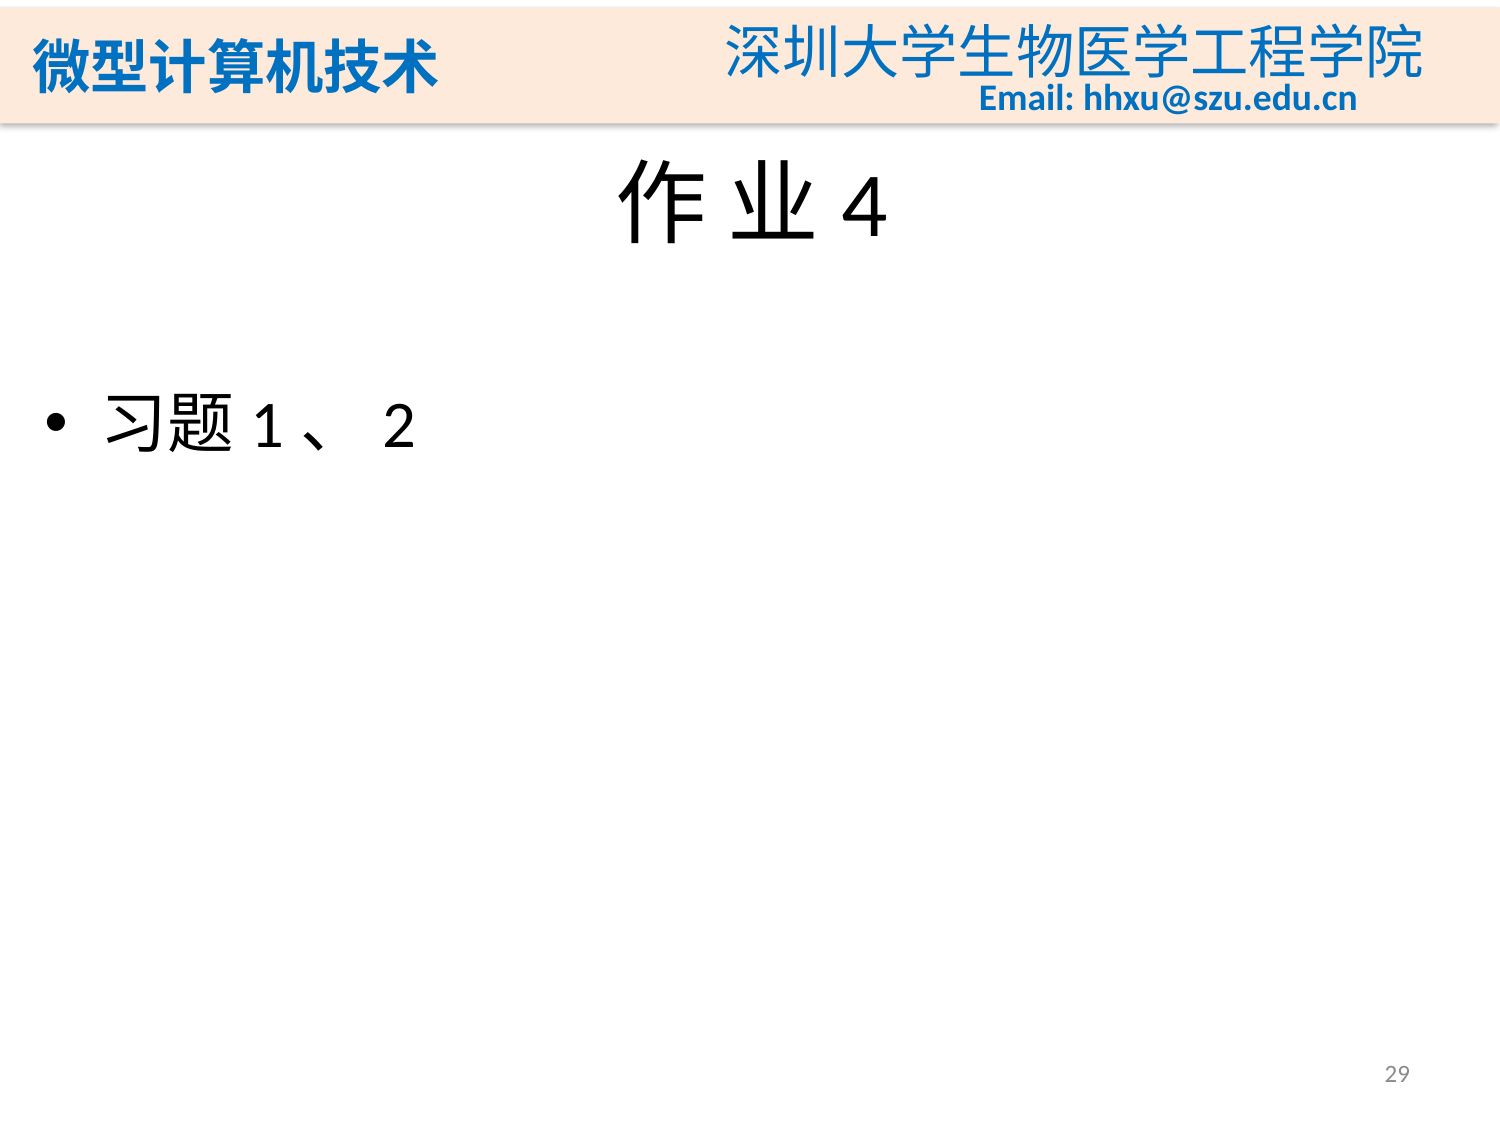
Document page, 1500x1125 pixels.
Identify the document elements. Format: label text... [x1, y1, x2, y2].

title 作 业4 [76, 137, 1427, 268]
list 习题1、2 [29, 373, 1380, 492]
slide_number 29 [1074, 1042, 1425, 1103]
